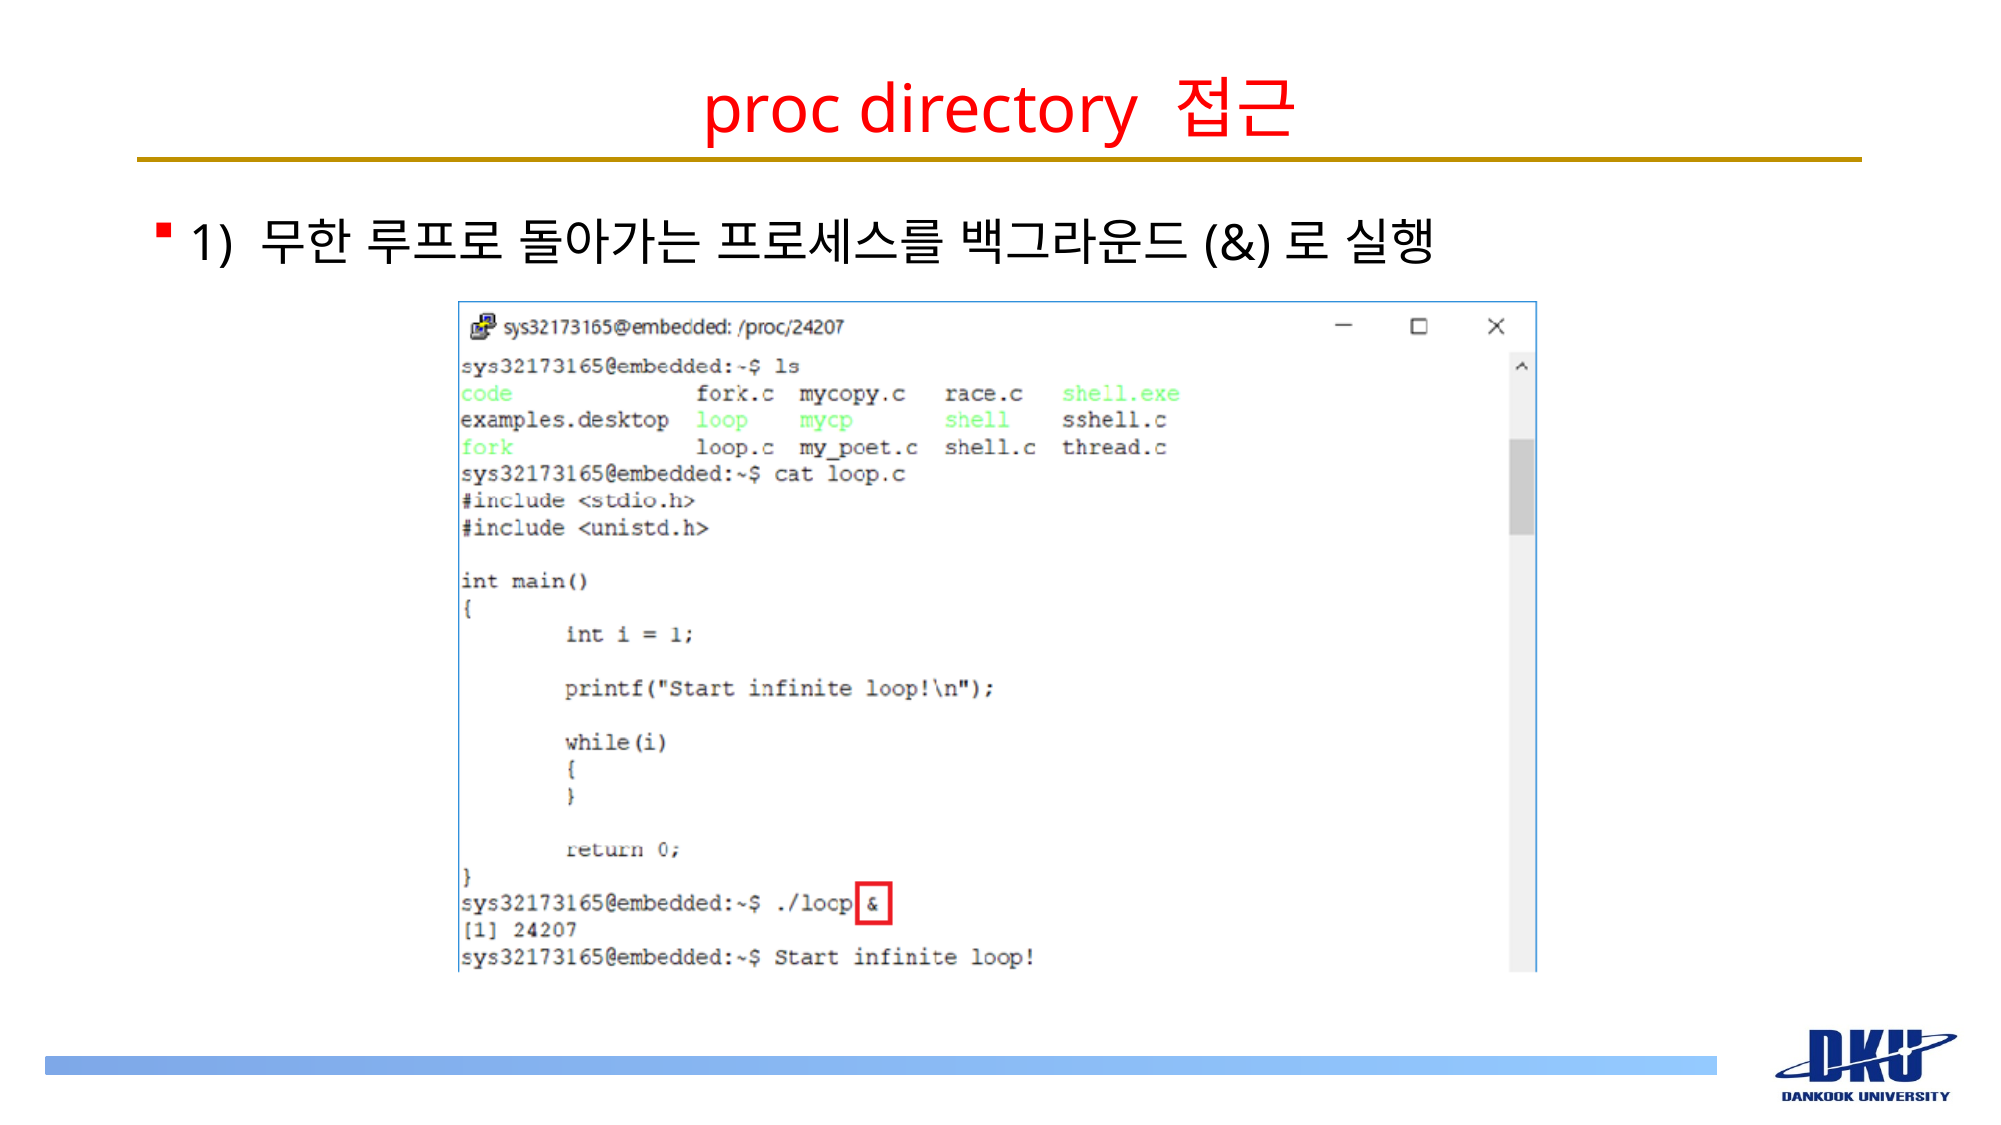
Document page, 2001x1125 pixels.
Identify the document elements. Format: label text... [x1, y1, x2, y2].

table_header proc directory 접근 [137, 48, 1862, 157]
list 1) 무한 루프로 돌아가는 프로세스를 백그라운드(&)로 실행 [137, 200, 1863, 1014]
picture [458, 301, 1542, 988]
picture [1769, 1021, 1970, 1108]
text_box [45, 1056, 1718, 1075]
